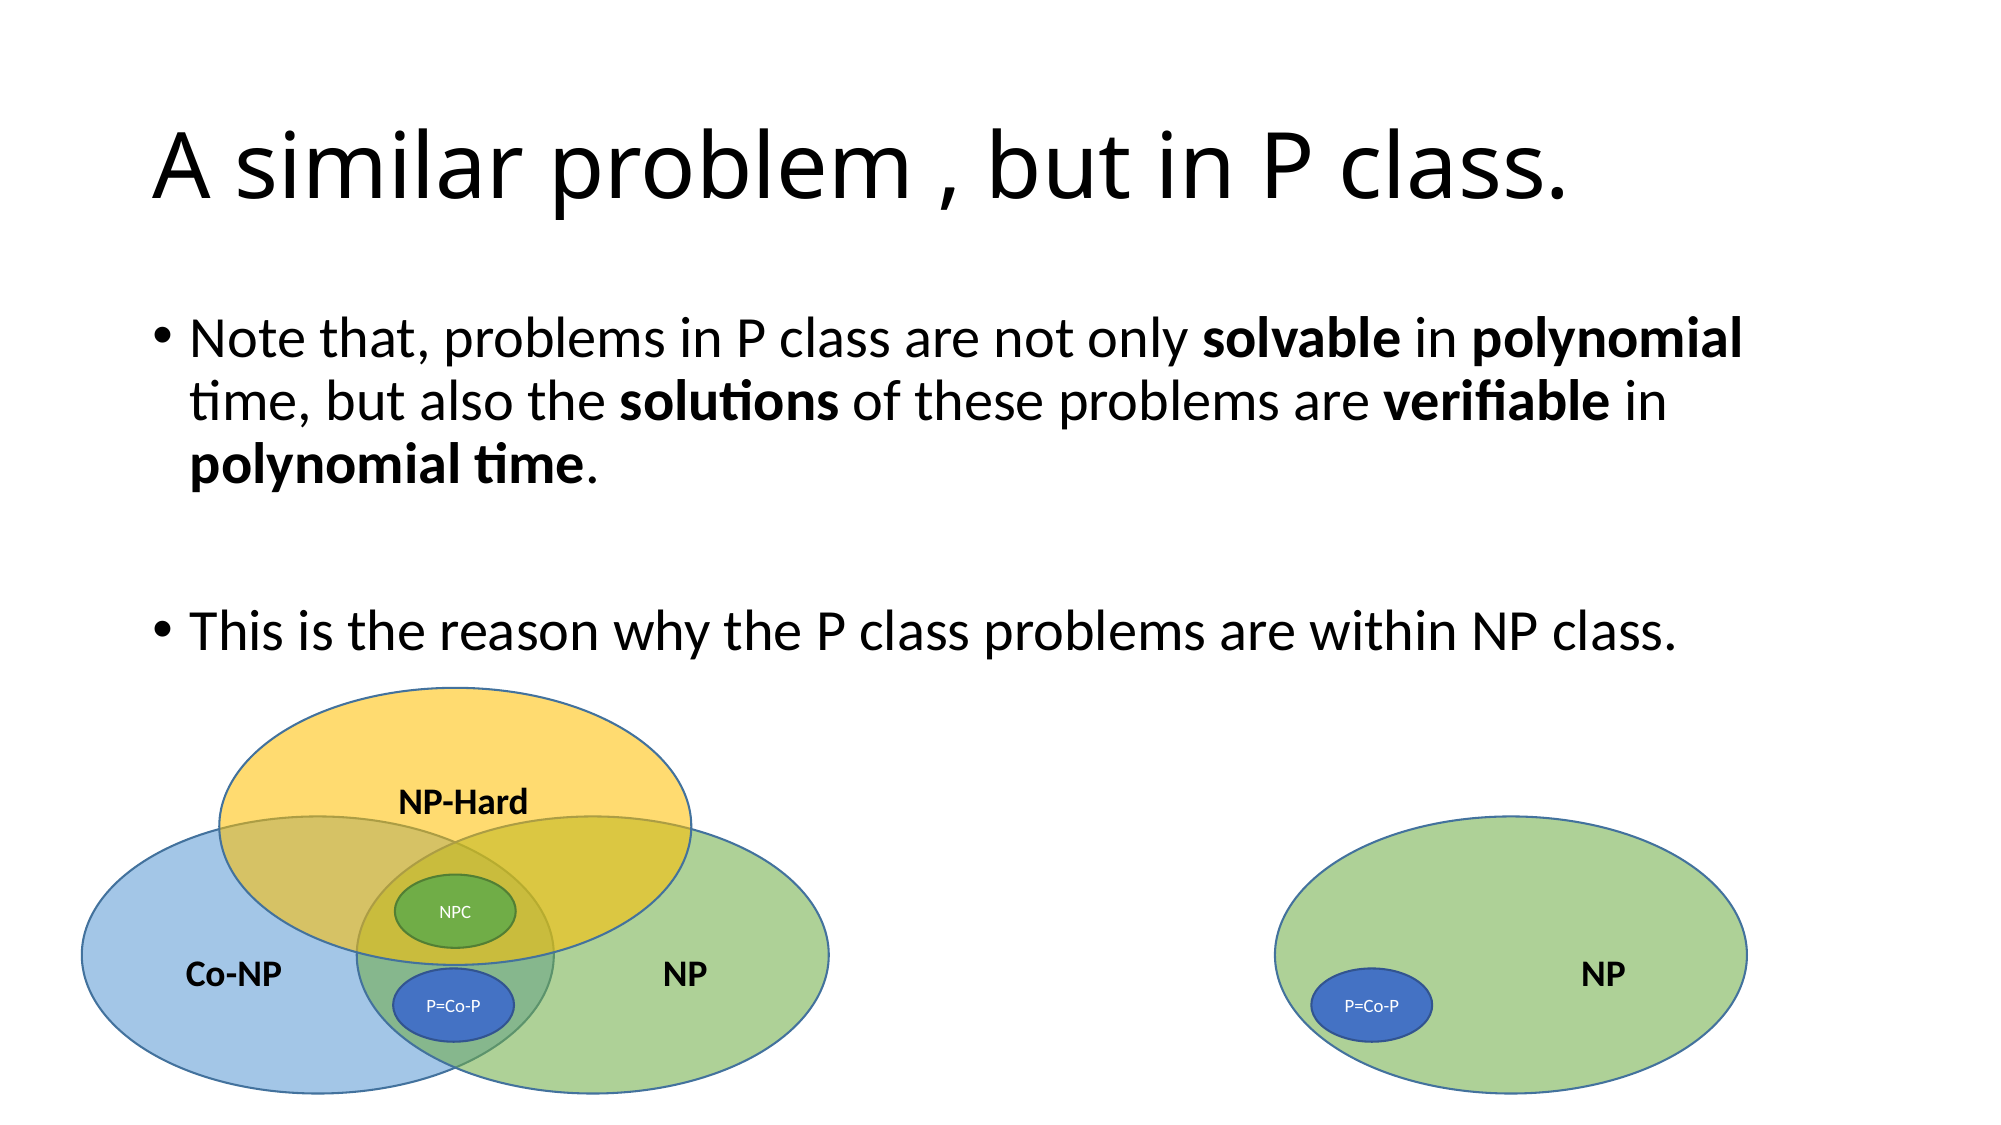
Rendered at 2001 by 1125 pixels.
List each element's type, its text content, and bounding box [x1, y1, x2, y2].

text_box P=Co-P [1310, 967, 1434, 1043]
list Note that, problems in P class are not only solvable in polynomial time, but also the solutions of these problems are verifiable in polynomial time. This is the reason why the P class problems are within NP class. [137, 299, 1863, 1014]
text_box [1273, 815, 1749, 1095]
title A similar problem , but in P class. [137, 59, 1863, 278]
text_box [81, 687, 829, 1094]
text_box NP [1566, 941, 1641, 1001]
